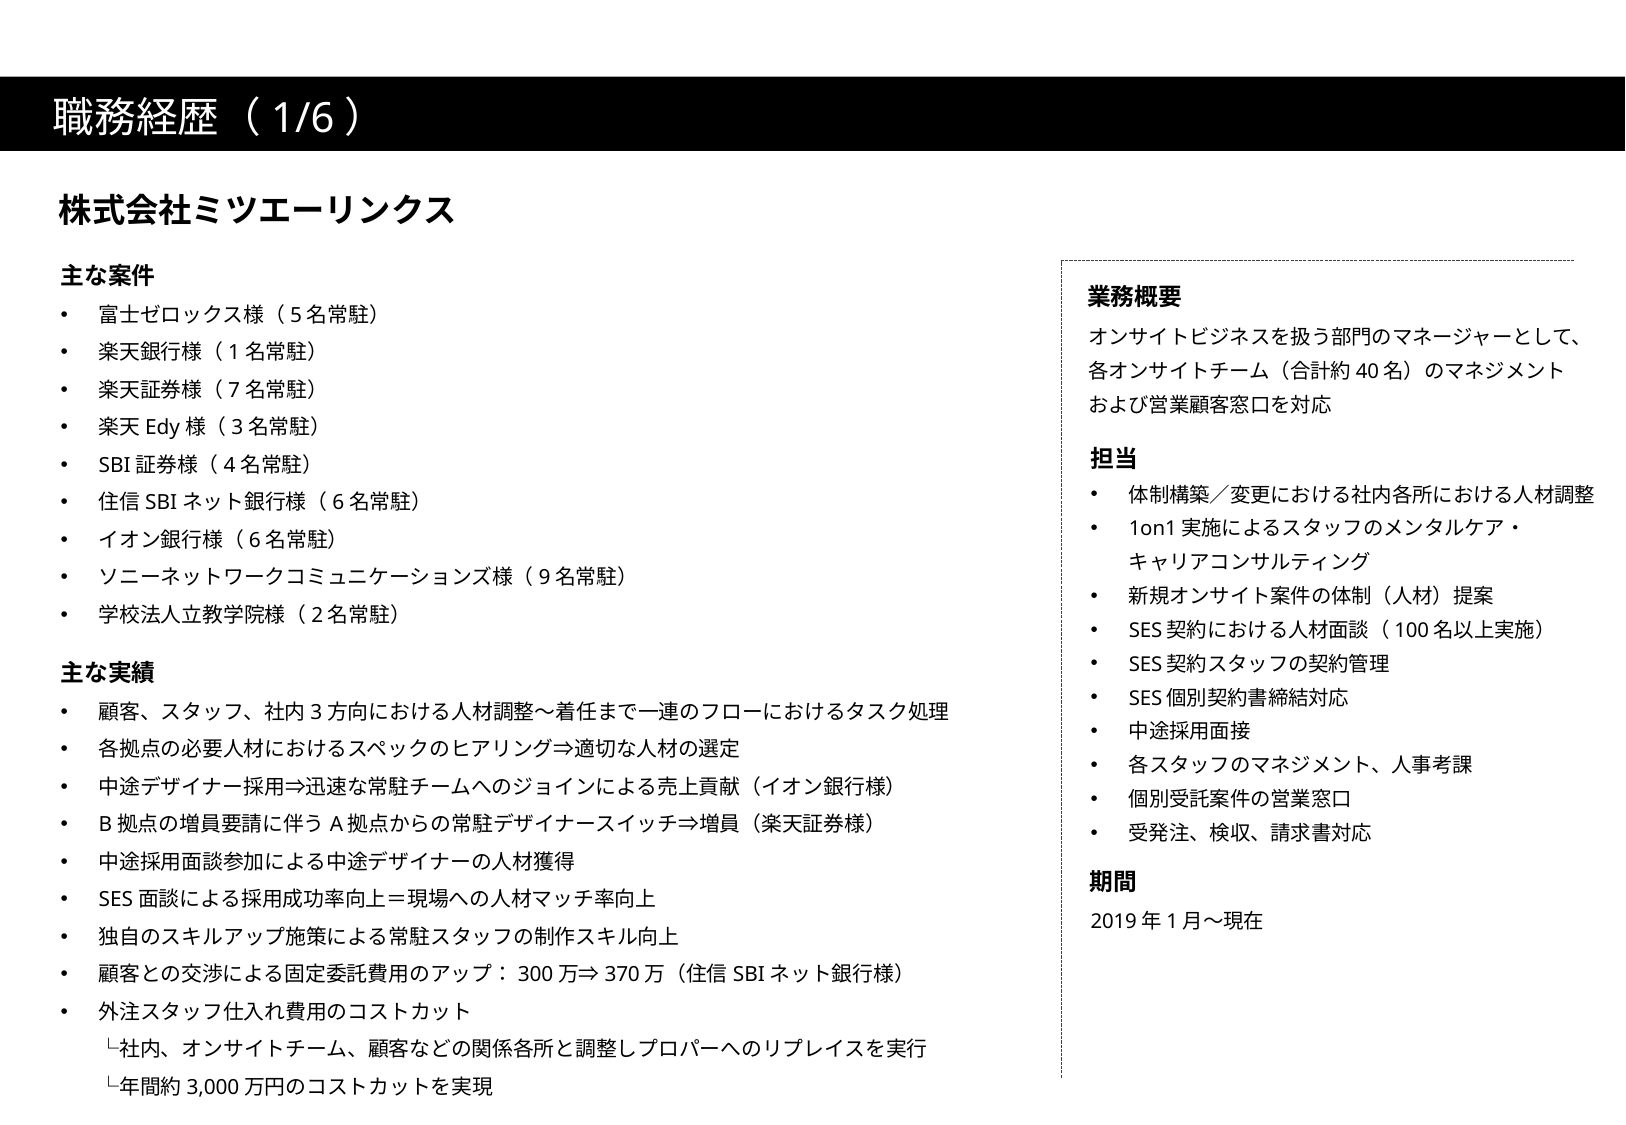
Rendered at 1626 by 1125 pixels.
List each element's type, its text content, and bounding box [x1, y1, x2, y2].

text_box 担当 体制構築／変更における社内各所における人材調整 1on1実施によるスタッフのメンタルケア・ キャリアコンサルティング 新規オンサイト案件の体制（人材）提案 SES契約における人材面談（100名以上実施） SES契約スタッフの契約管理 SES個別契約書締結対応 中途採用面接 各スタッフのマネジメント、人事考課 個別受託案件の営業窓口 受発注、検収、請求書対応 [1075, 431, 1625, 852]
text_box 主な案件 富士ゼロックス様（5名常駐） 楽天銀行様（1名常駐） 楽天証券様（7名常駐） 楽天Edy様（3名常駐） SBI証券様（4名常駐） 住信SBIネット銀行様（6名常駐） イオン銀行様（6名常駐） ソニーネットワークコミュニケーションズ様（9名常駐） 学校法人立教学院様（2名常駐） [45, 243, 742, 634]
text_box 主な実績 顧客、スタッフ、社内3方向における人材調整～着任まで一連のフローにおけるタスク処理 各拠点の必要人材におけるスペックのヒアリング⇒適切な人材の選定 中途デザイナー採用⇒迅速な常駐チームへのジョインによる売上貢献（イオン銀行様） B拠点の増員要請に伴うA拠点からの常駐デザイナースイッチ⇒増員（楽天証券様） 中途採用面談参加による中途デザイナーの人材獲得 SES面談による採用成功率向上＝現場への人材マッチ率向上 独自のスキルアップ施策による常駐スタッフの制作スキル向上 顧客との交渉による固定委託費用のアップ：300万⇒370万（住信SBIネット銀行様） 外注スタッフ仕入れ費用のコストカット └社内、オンサイトチーム、顧客などの関係各所と調整しプロパーへのリプレイスを実行 └年間約3,000万円のコストカットを実現 [45, 641, 1047, 1106]
text_box オンサイトビジネスを扱う部門のマネージャーとして、 各オンサイトチーム（合計約40名）のマネジメント および営業顧客窓口を対応 [1073, 307, 1625, 424]
text_box 職務経歴（1/6） [0, 76, 1625, 151]
text_box 期間 [1074, 853, 1375, 903]
text_box [1061, 260, 1575, 1078]
text_box 2019年1月～現在 [1075, 890, 1377, 940]
text_box 業務概要 [1072, 269, 1373, 318]
text_box 株式会社ミツエーリンクス [44, 187, 623, 237]
